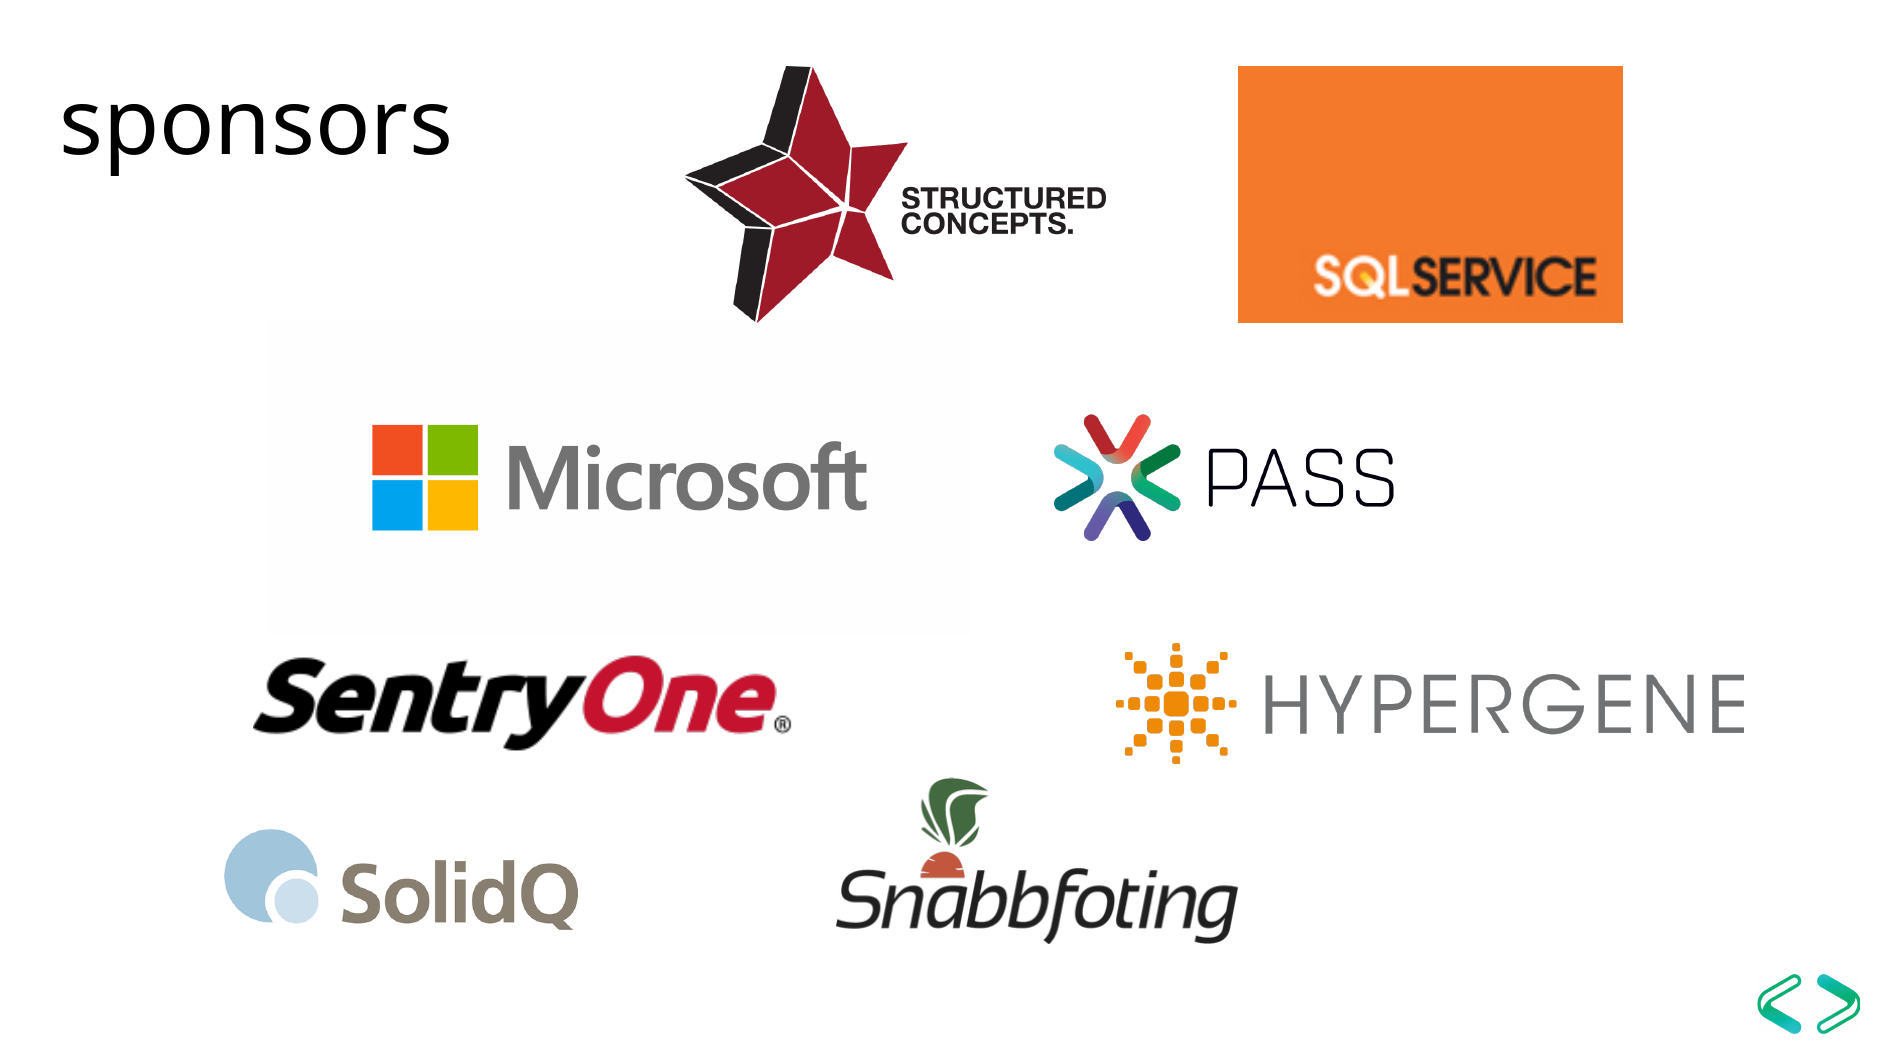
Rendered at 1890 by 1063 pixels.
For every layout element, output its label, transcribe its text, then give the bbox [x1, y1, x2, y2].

picture [252, 649, 793, 758]
picture [267, 66, 1745, 765]
picture [224, 828, 578, 930]
picture [836, 777, 1239, 944]
title sponsors [59, 59, 1831, 178]
